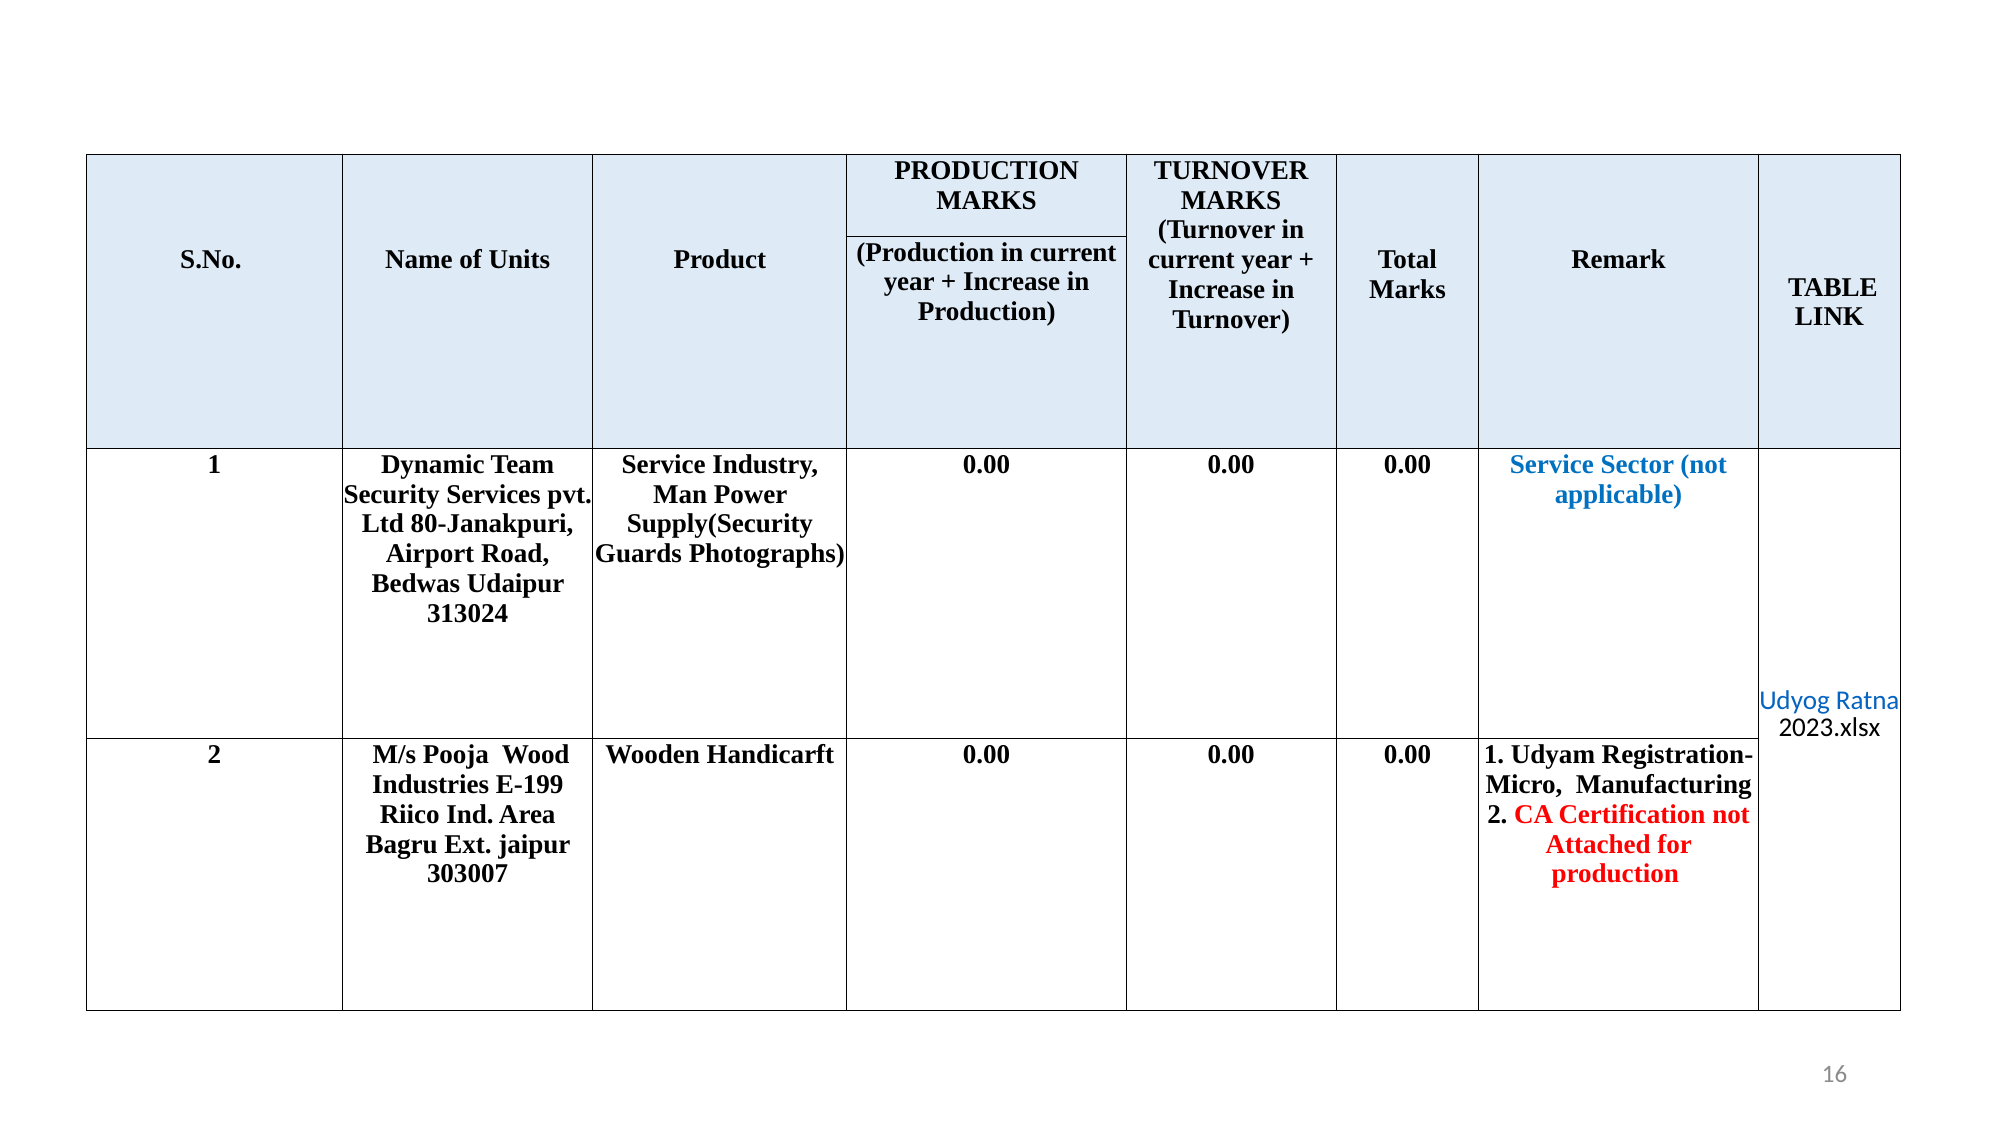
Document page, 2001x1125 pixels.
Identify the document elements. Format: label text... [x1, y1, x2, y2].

table_cell 1 [87, 449, 342, 738]
table_header PRODUCTION MARKS [847, 155, 1126, 236]
table_cell 1. Udyam Registration-Micro, Manufacturing 2. CA Certification not Attached for production [1479, 739, 1758, 1010]
table_cell 0.00 [1127, 739, 1336, 1010]
table_cell Service Industry, Man Power Supply(Security Guards Photographs) [593, 449, 846, 738]
table_header TABLE LINK [1759, 155, 1900, 448]
table_cell Dynamic Team Security Services pvt. Ltd 80-Janakpuri, Airport Road, Bedwas Udaipur 313024 [343, 449, 592, 738]
table_cell 0.00 [847, 739, 1126, 1010]
slide_number 16 [1412, 1042, 1863, 1103]
table_cell 0.00 [1127, 449, 1336, 738]
table_cell M/s Pooja Wood Industries E-199 Riico Ind. Area Bagru Ext. jaipur 303007 [343, 739, 592, 1010]
table_cell Service Sector (not applicable) [1479, 449, 1758, 738]
table_header S.No. [87, 155, 342, 448]
table_cell 0.00 [1337, 739, 1478, 1010]
table_cell 2 [87, 739, 342, 1010]
table_cell 0.00 [847, 449, 1126, 738]
table_header Product [593, 155, 846, 448]
table_header TURNOVER MARKS (Turnover in current year + Increase in Turnover) [1127, 155, 1336, 448]
table_header Total Marks [1337, 155, 1478, 448]
table_cell (Production in current year + Increase in Production) [847, 237, 1126, 448]
table_header Name of Units [343, 155, 592, 448]
table_cell 0.00 [1337, 449, 1478, 738]
table_cell Wooden Handicarft [593, 739, 846, 1010]
table_cell Udyog Ratna 2023.xlsx [1759, 449, 1900, 1010]
table_header Remark [1479, 155, 1758, 448]
